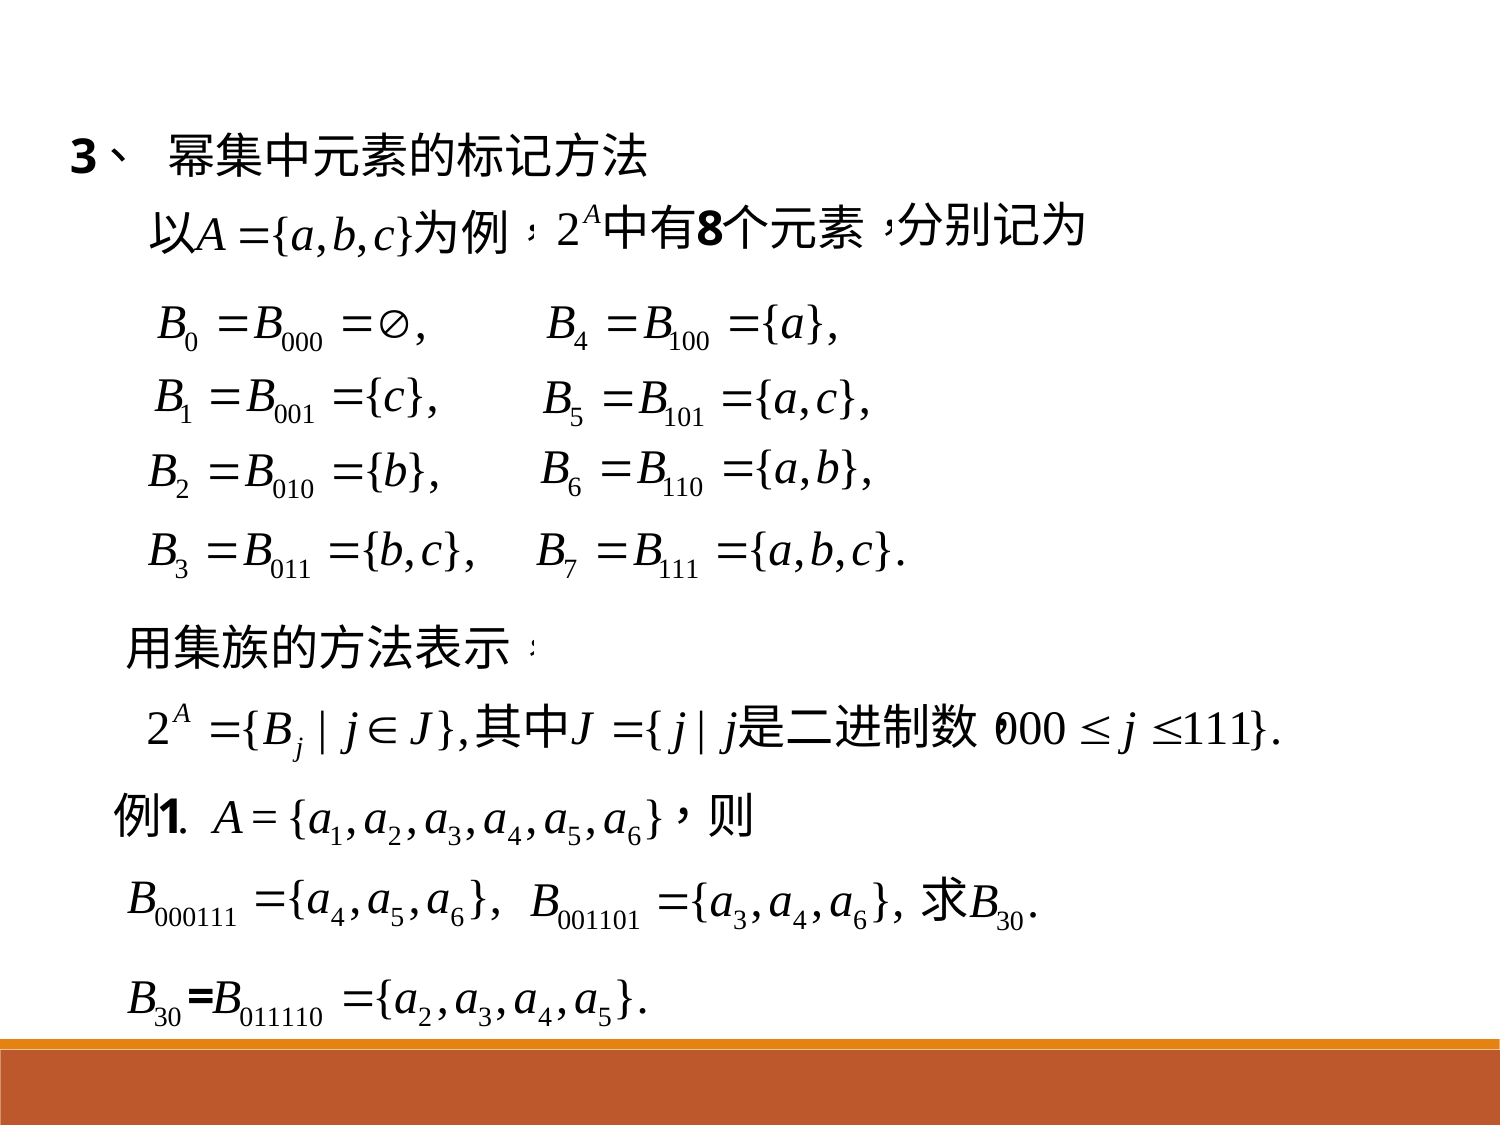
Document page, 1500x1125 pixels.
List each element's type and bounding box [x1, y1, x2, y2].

text_box [119, 616, 535, 682]
text_box [526, 516, 914, 591]
text_box [138, 691, 1290, 773]
text_box [530, 434, 882, 509]
text_box [107, 784, 760, 858]
text_box [520, 868, 912, 942]
text_box [144, 362, 448, 434]
text_box [138, 437, 449, 511]
text_box [890, 194, 1097, 260]
text_box [914, 869, 1045, 943]
text_box [138, 516, 486, 591]
text_box [64, 124, 657, 191]
text_box [117, 964, 654, 1039]
text_box [117, 865, 513, 939]
text_box [548, 192, 892, 262]
text_box [147, 290, 435, 360]
text_box [533, 364, 881, 433]
text_box [536, 289, 848, 363]
text_box [146, 201, 535, 271]
